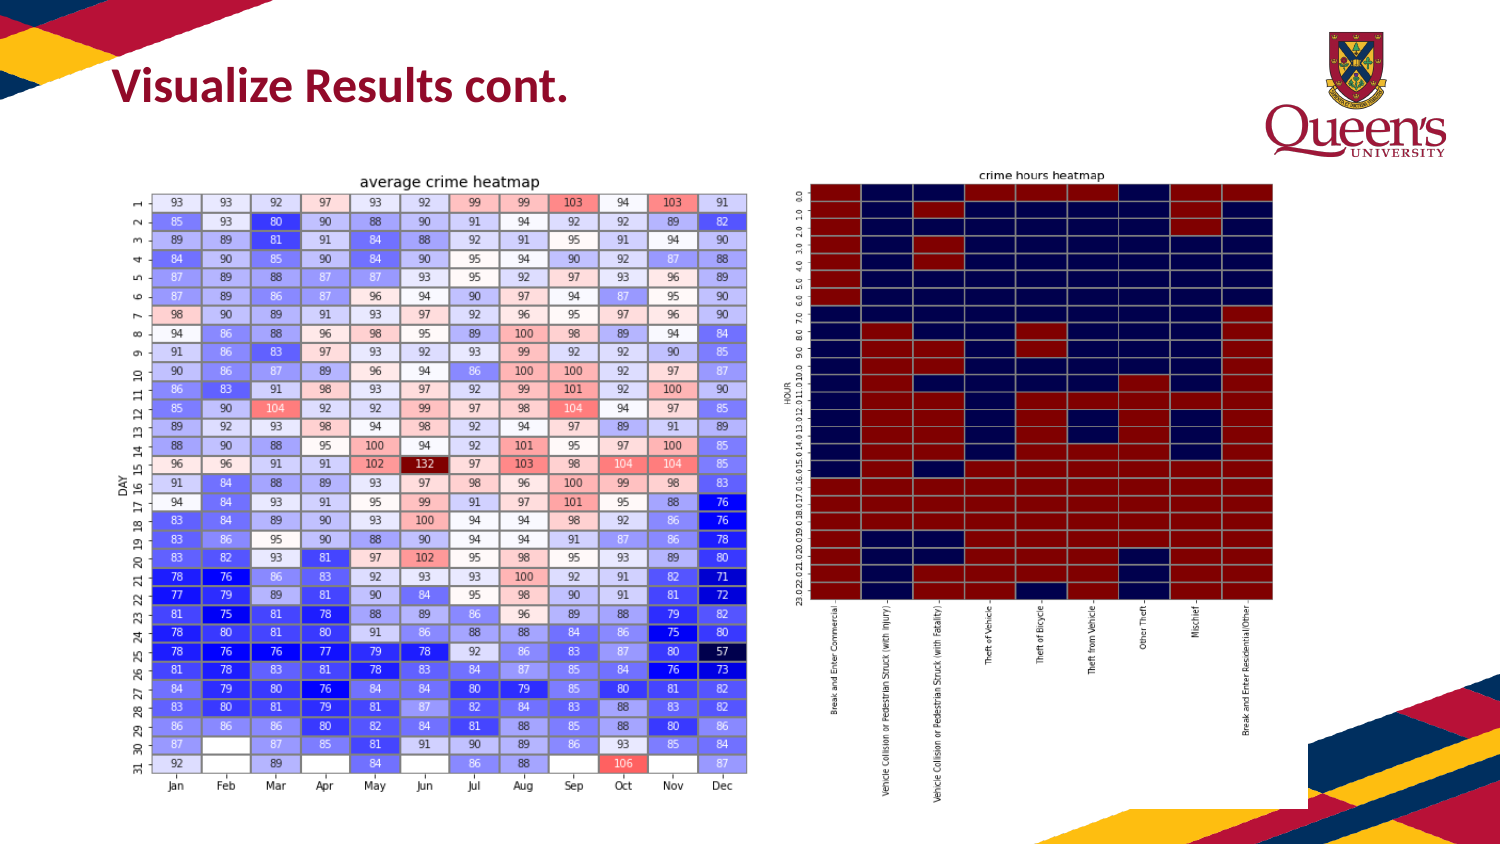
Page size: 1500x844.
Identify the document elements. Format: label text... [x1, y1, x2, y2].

picture [0, 0, 1500, 844]
title Visualize Results cont. [111, 0, 1117, 166]
